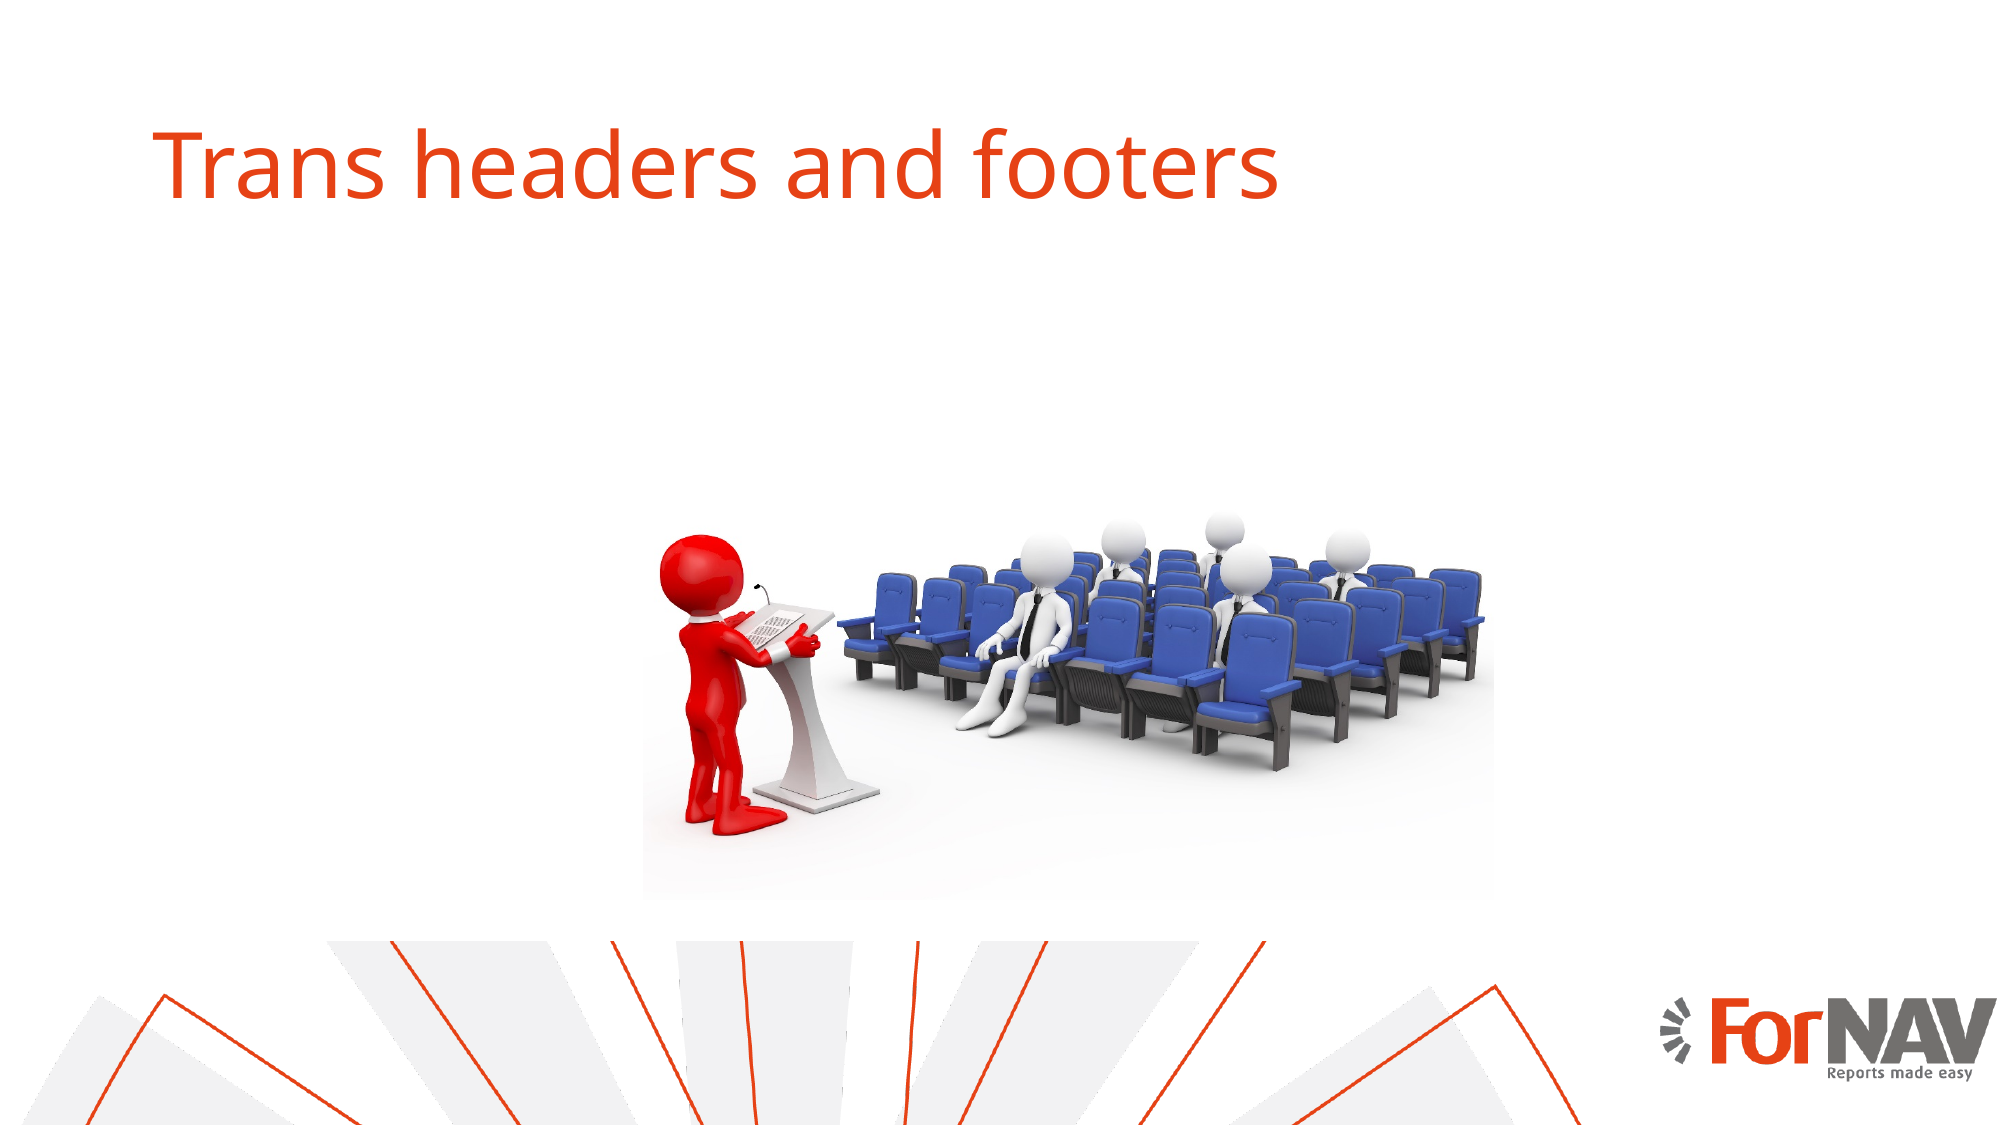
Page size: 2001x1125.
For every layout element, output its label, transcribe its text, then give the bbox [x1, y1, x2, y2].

title Trans headers and footers [137, 59, 1863, 278]
picture [0, 941, 2001, 1125]
picture [643, 427, 1494, 900]
